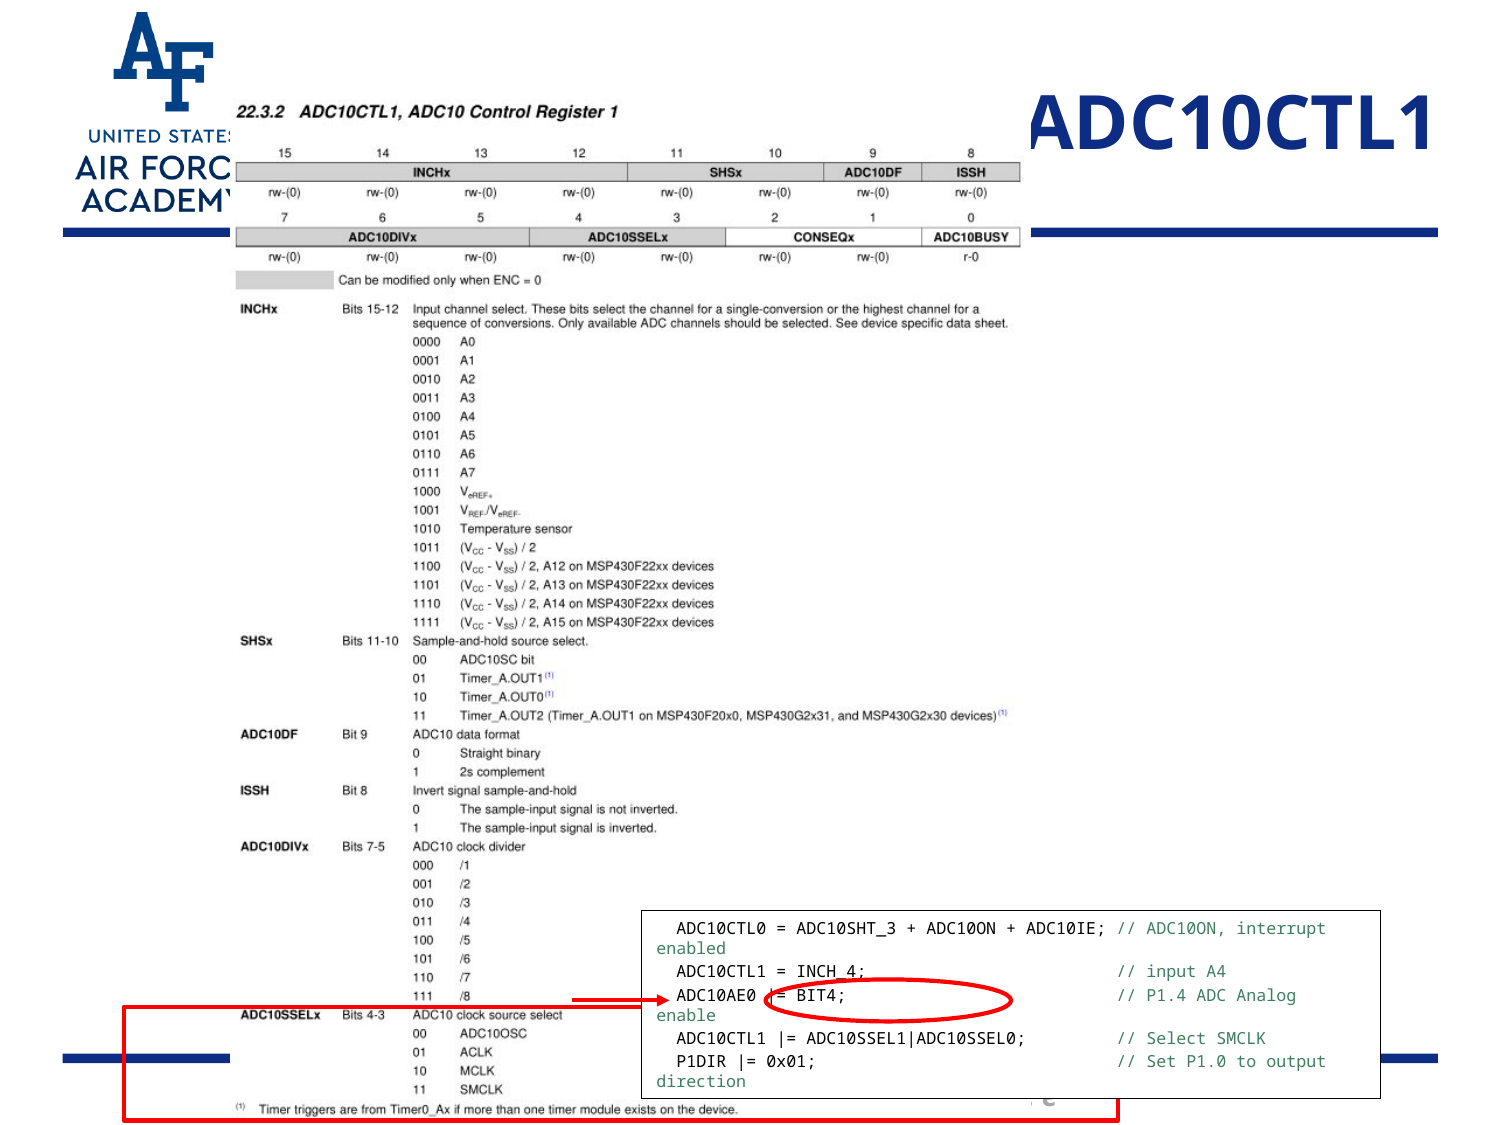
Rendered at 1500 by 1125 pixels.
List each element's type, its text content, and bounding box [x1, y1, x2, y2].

text_box [123, 1006, 224, 1121]
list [229, 99, 1032, 1125]
text_box ADC10CTL0 = ADC10SHT_3 + ADC10ON + ADC10IE; // ADC10ON, interrupt enabled ADC10CTL1 = INCH_4; // input A4 ADC10AE0 |= BIT4; // P1.4 ADC Analog enable ADC10CTL1 |= ADC10SSEL1|ADC10SSEL0; // Select SMCLK P1DIR |= 0x01; // Set P1.0 to output direction [1037, 910, 1381, 1099]
text_box [1037, 1099, 1118, 1121]
title ADC10CTL1 [299, 29, 1456, 211]
picture [75, 12, 251, 212]
